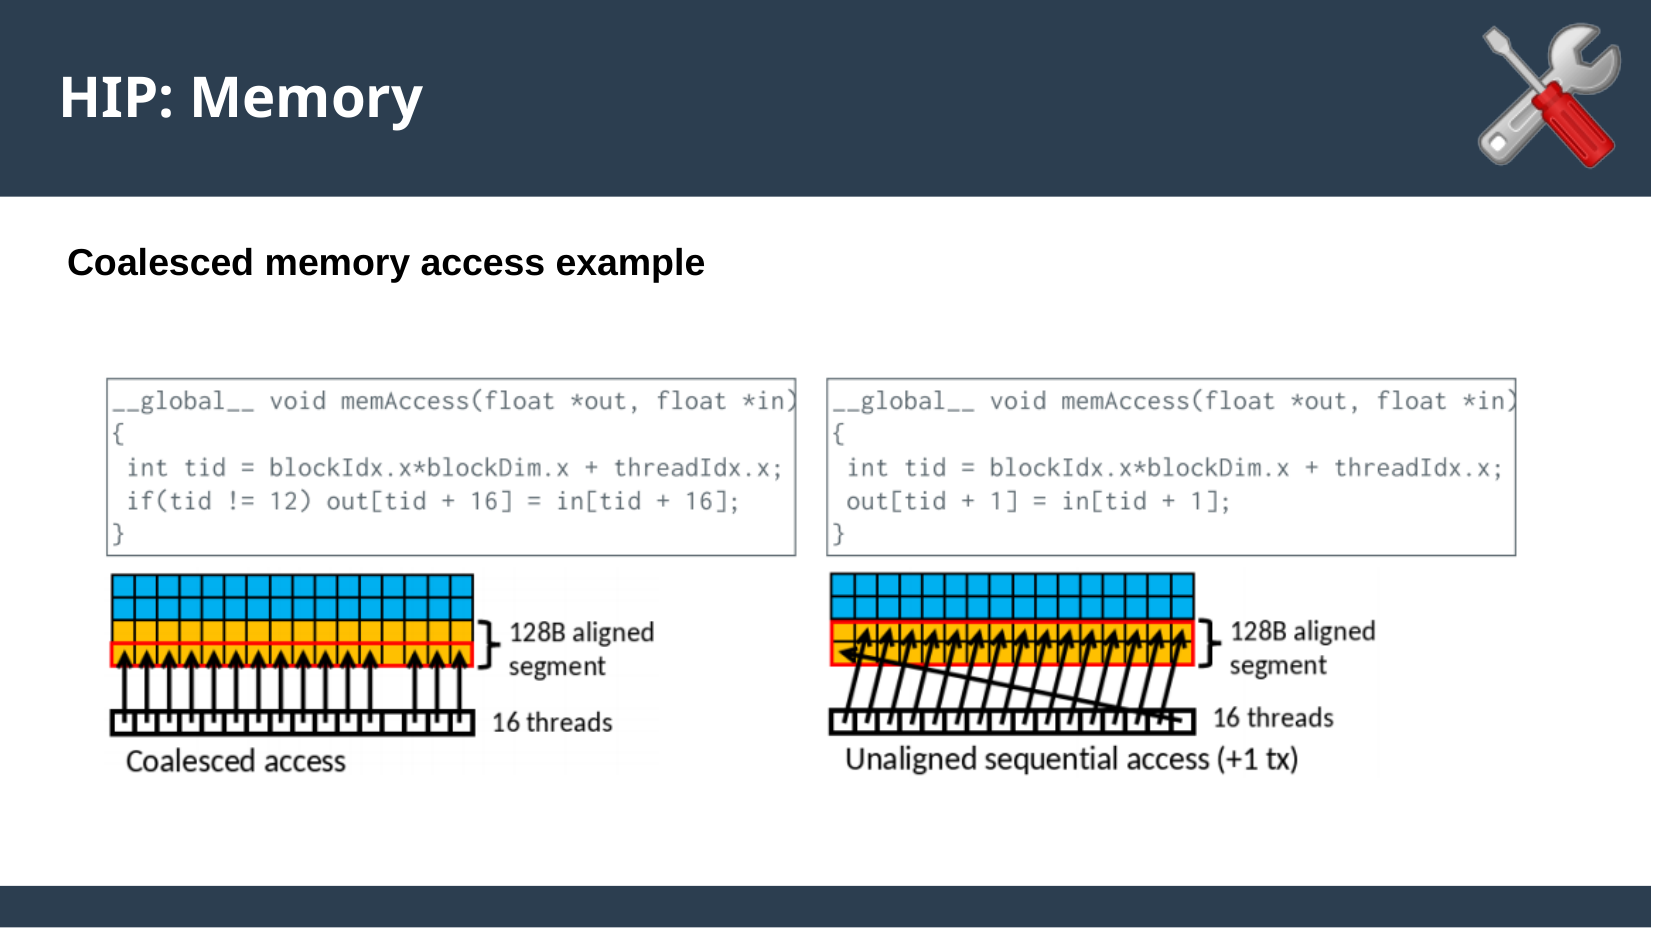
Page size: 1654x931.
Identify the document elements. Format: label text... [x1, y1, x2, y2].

picture [1469, 17, 1627, 174]
text_box Coalesced memory access example [52, 230, 915, 287]
text_box HIP: Memory [58, 37, 1469, 153]
picture [98, 361, 1535, 797]
